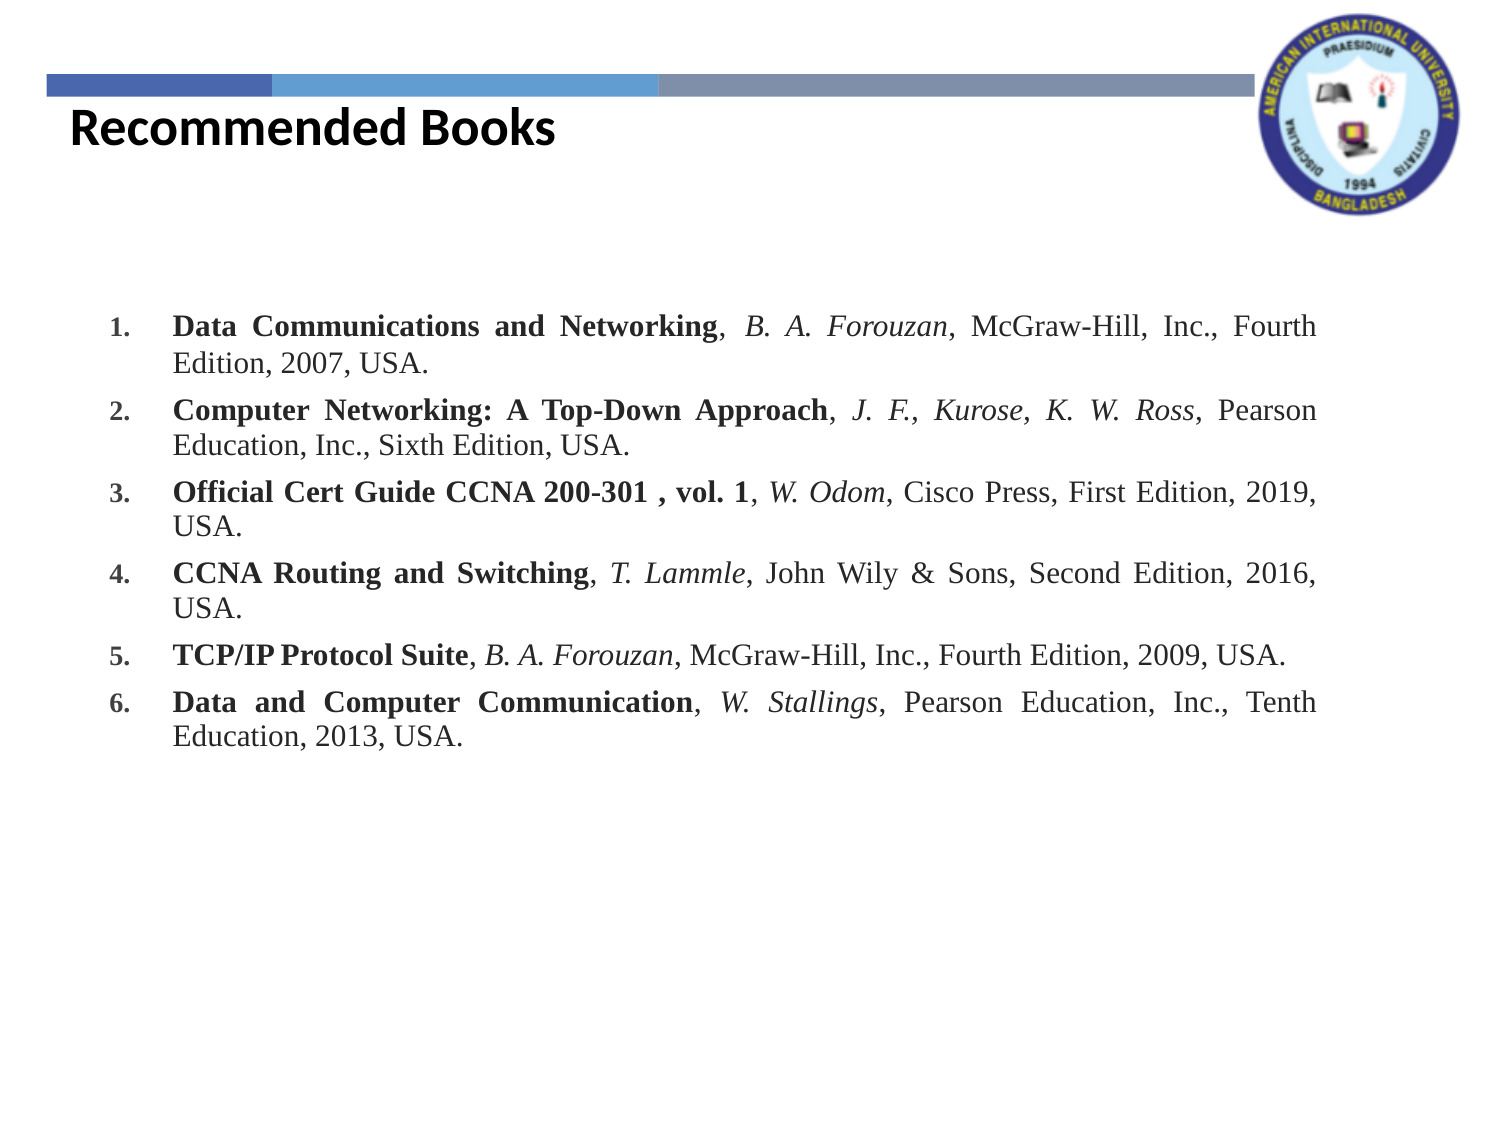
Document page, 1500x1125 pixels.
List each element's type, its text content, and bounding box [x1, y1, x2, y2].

text_box Recommended Books [54, 97, 586, 179]
picture [1254, 9, 1465, 221]
text_box Data Communications and Networking, B. A. Forouzan, McGraw-Hill, Inc., Fourth Edition, 2007, USA. Computer Networking: A Top-Down Approach, J. F., Kurose, K. W. Ross, Pearson Education, Inc., Sixth Edition, USA. Official Cert Guide CCNA 200-301 , vol. 1, W. Odom, Cisco Press, First Edition, 2019, USA. CCNA Routing and Switching, T. Lammle, John Wily & Sons, Second Edition, 2016, USA. TCP/IP Protocol Suite, B. A. Forouzan, McGraw-Hill, Inc., Fourth Edition, 2009, USA. Data and Computer Communication, W. Stallings, Pearson Education, Inc., Tenth Education, 2013, USA. [38, 225, 1333, 940]
